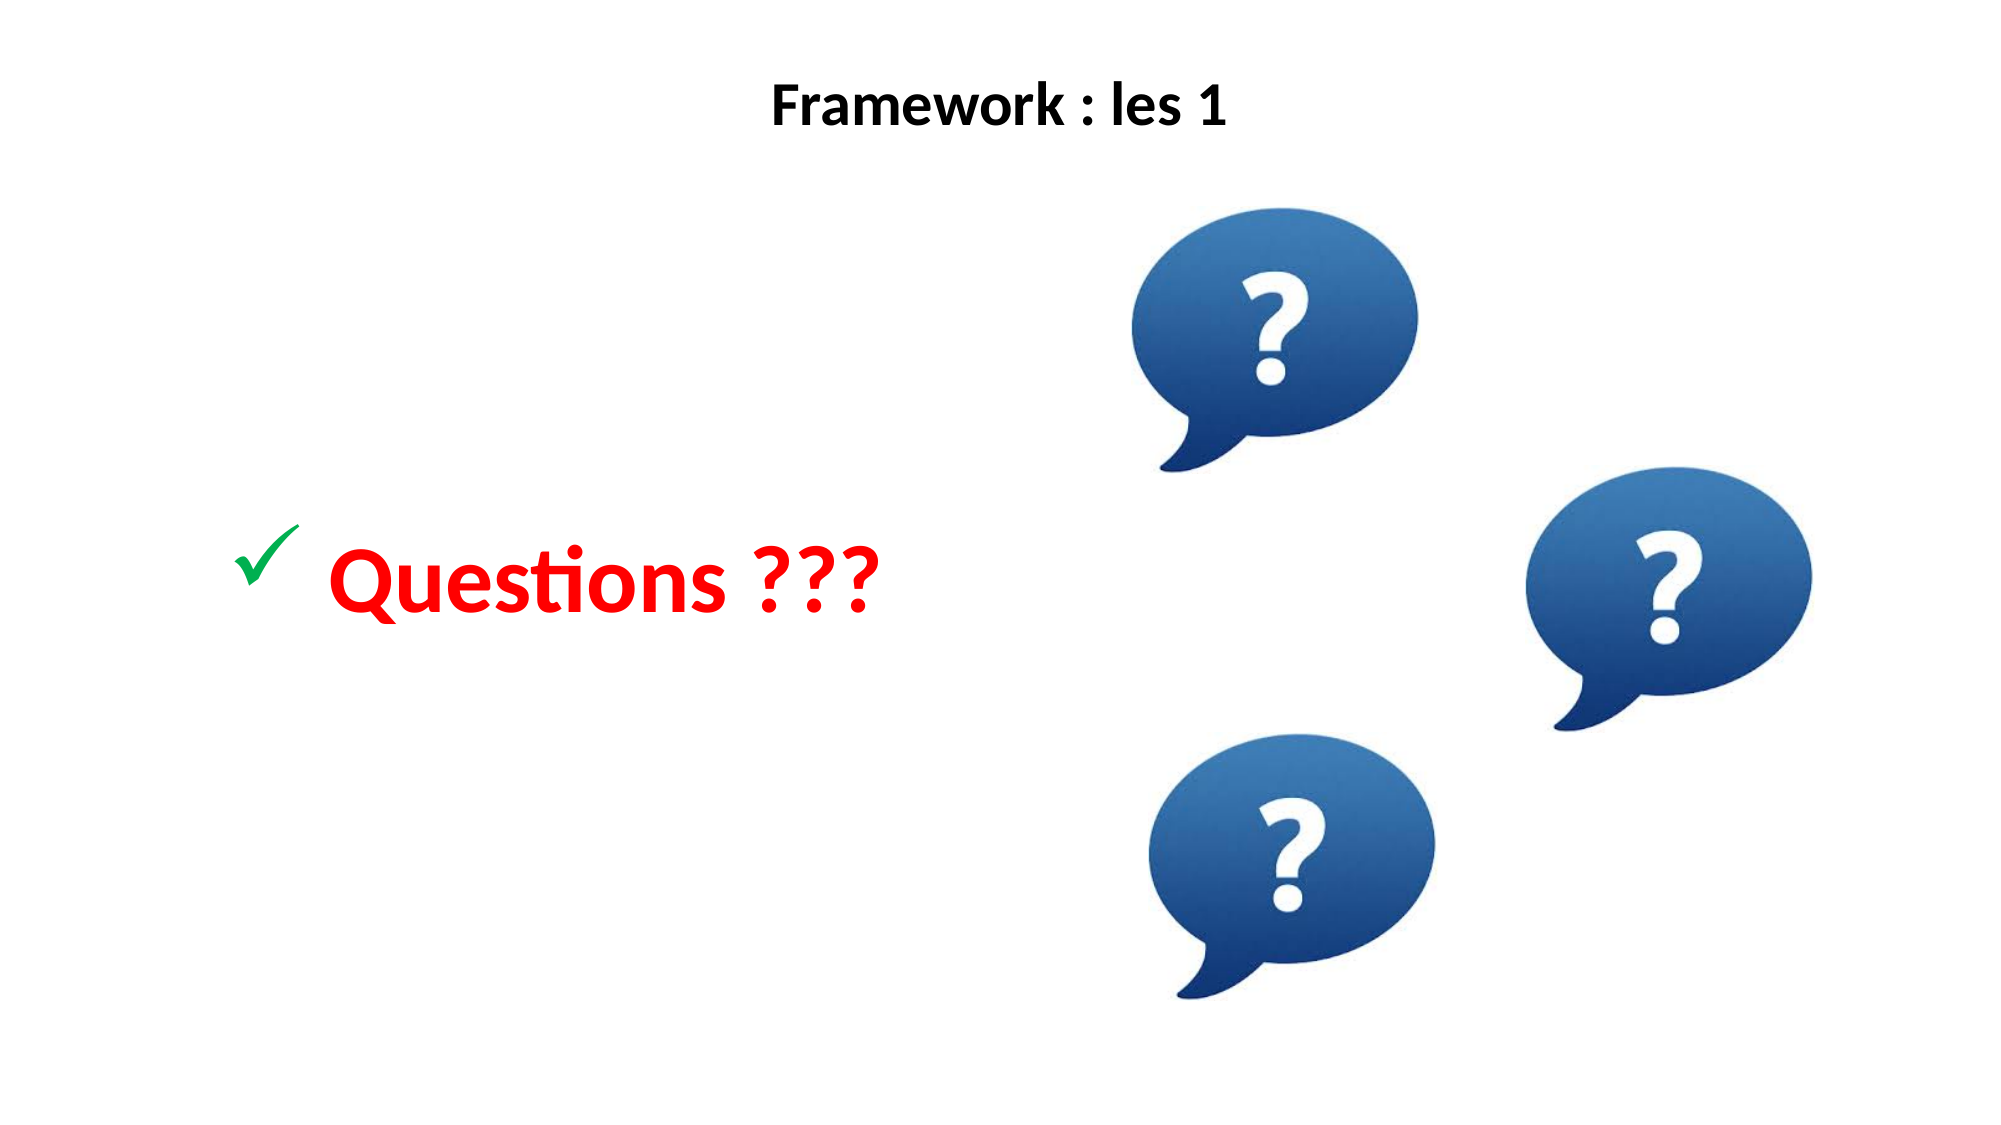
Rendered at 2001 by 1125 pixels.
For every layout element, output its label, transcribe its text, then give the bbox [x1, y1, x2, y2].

picture [1148, 732, 1438, 1001]
list Questions ??? [137, 191, 1863, 1050]
picture [1525, 465, 1815, 734]
picture [1131, 206, 1421, 474]
text_box Framework : les 1 [137, 59, 1863, 152]
